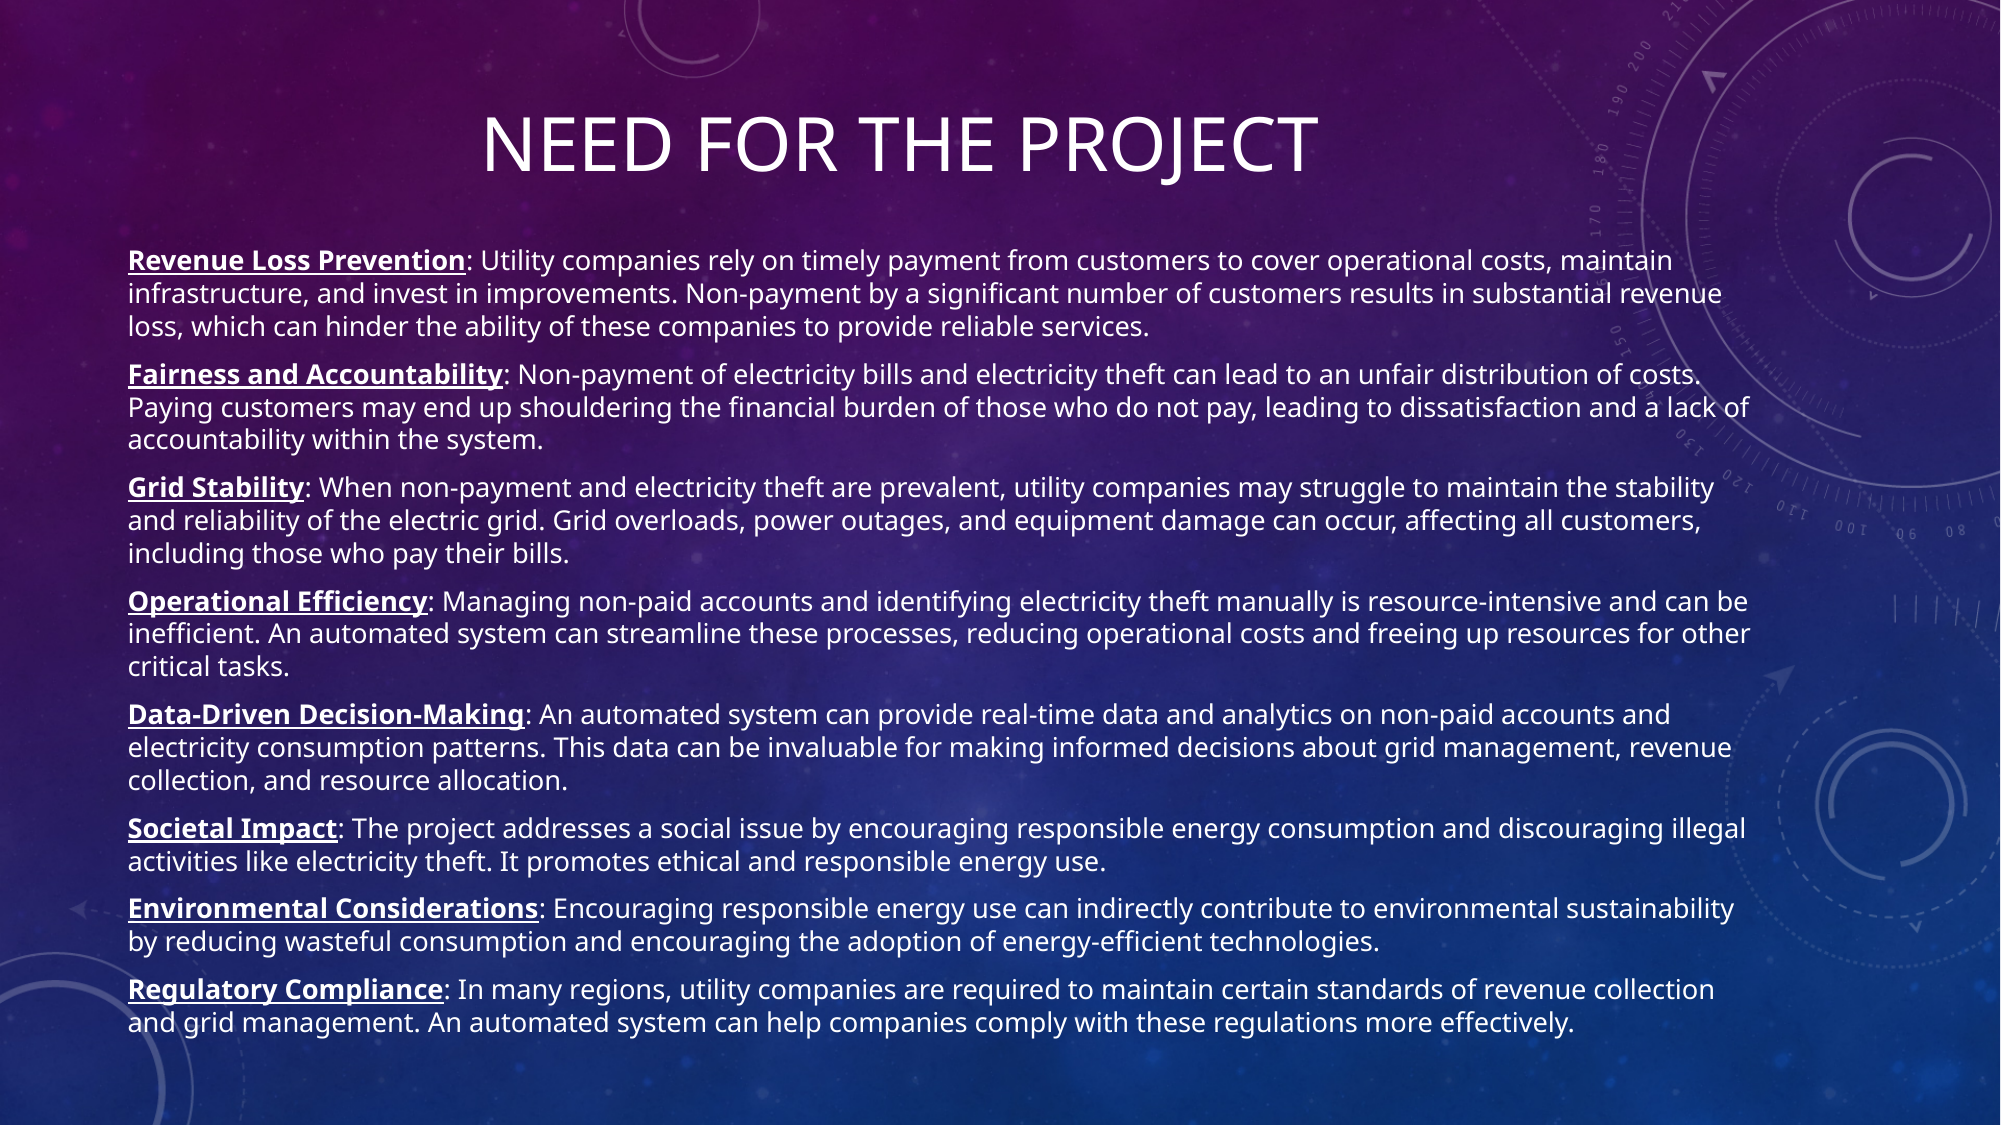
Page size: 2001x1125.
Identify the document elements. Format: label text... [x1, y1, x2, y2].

list Revenue Loss Prevention: Utility companies rely on timely payment from customers to cover operational costs, maintain infrastructure, and invest in improvements. Non-payment by a significant number of customers results in substantial revenue loss, which can hinder the ability of these companies to provide reliable services. Fairness and Accountability: Non-payment of electricity bills and electricity theft can lead to an unfair distribution of costs. Paying customers may end up shouldering the financial burden of those who do not pay, leading to dissatisfaction and a lack of accountability within the system. Grid Stability: When non-payment and electricity theft are prevalent, utility companies may struggle to maintain the stability and reliability of the electric grid. Grid overloads, power outages, and equipment damage can occur, affecting all customers, including those who pay their bills. Operational Efficiency: Managing non-paid accounts and identifying electricity theft manually is resource-intensive and can be inefficient. An automated system can streamline these processes, reducing operational costs and freeing up resources for other critical tasks. Data-Driven Decision-Making: An automated system can provide real-time data and analytics on non-paid accounts and electricity consumption patterns. This data can be invaluable for making informed decisions about grid management, revenue collection, and resource allocation. Societal Impact: The project addresses a social issue by encouraging responsible energy consumption and discouraging illegal activities like electricity theft. It promotes ethical and responsible energy use. Environmental Considerations: Encouraging responsible energy use can indirectly contribute to environmental sustainability by reducing wasteful consumption and encouraging the adoption of energy-efficient technologies. Regulatory Compliance: In many regions, utility companies are required to maintain certain standards of revenue collection and grid management. An automated system can help companies comply with these regulations more effectively. [112, 231, 1775, 1050]
picture [0, 0, 2001, 1125]
title need for the project [112, 51, 1775, 231]
